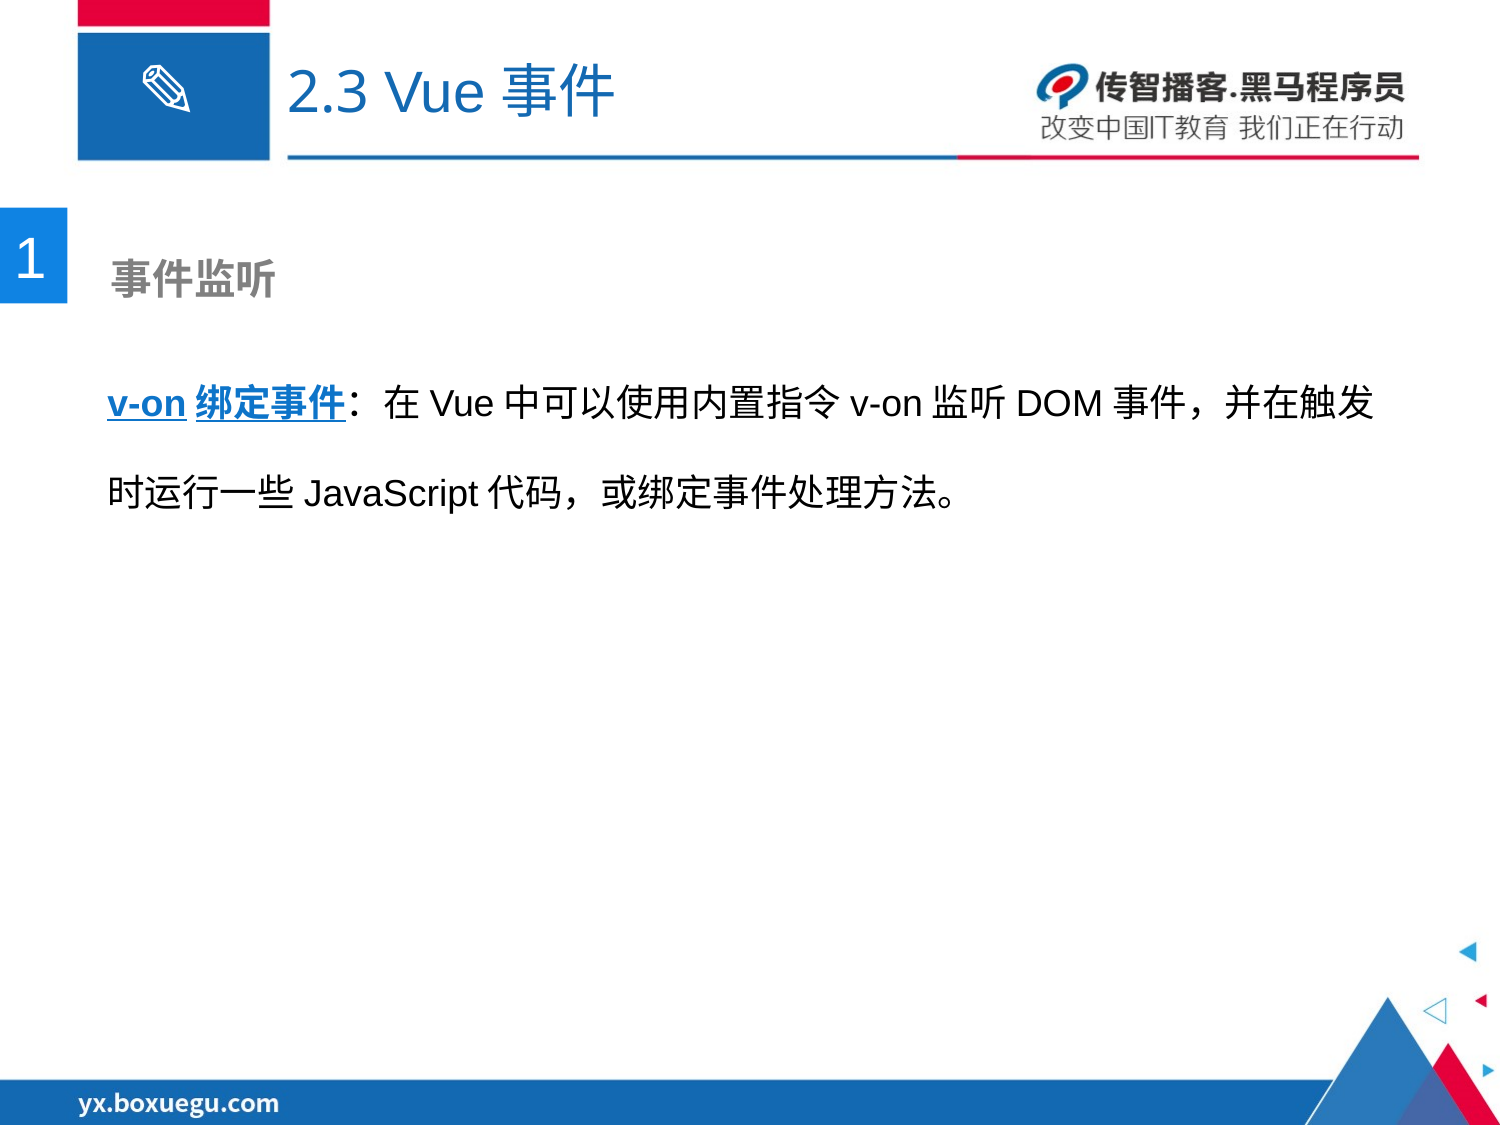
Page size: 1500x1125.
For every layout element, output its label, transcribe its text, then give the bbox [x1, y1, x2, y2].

title 2.3 Vue事件 [271, 25, 1046, 153]
text_box 事件监听 [70, 245, 842, 310]
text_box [0, 207, 68, 304]
text_box v-on绑定事件：在Vue中可以使用内置指令v-on监听DOM事件，并在触发时运行一些JavaScript代码，或绑定事件处理方法。 [92, 326, 1390, 522]
picture [0, 0, 1500, 1125]
